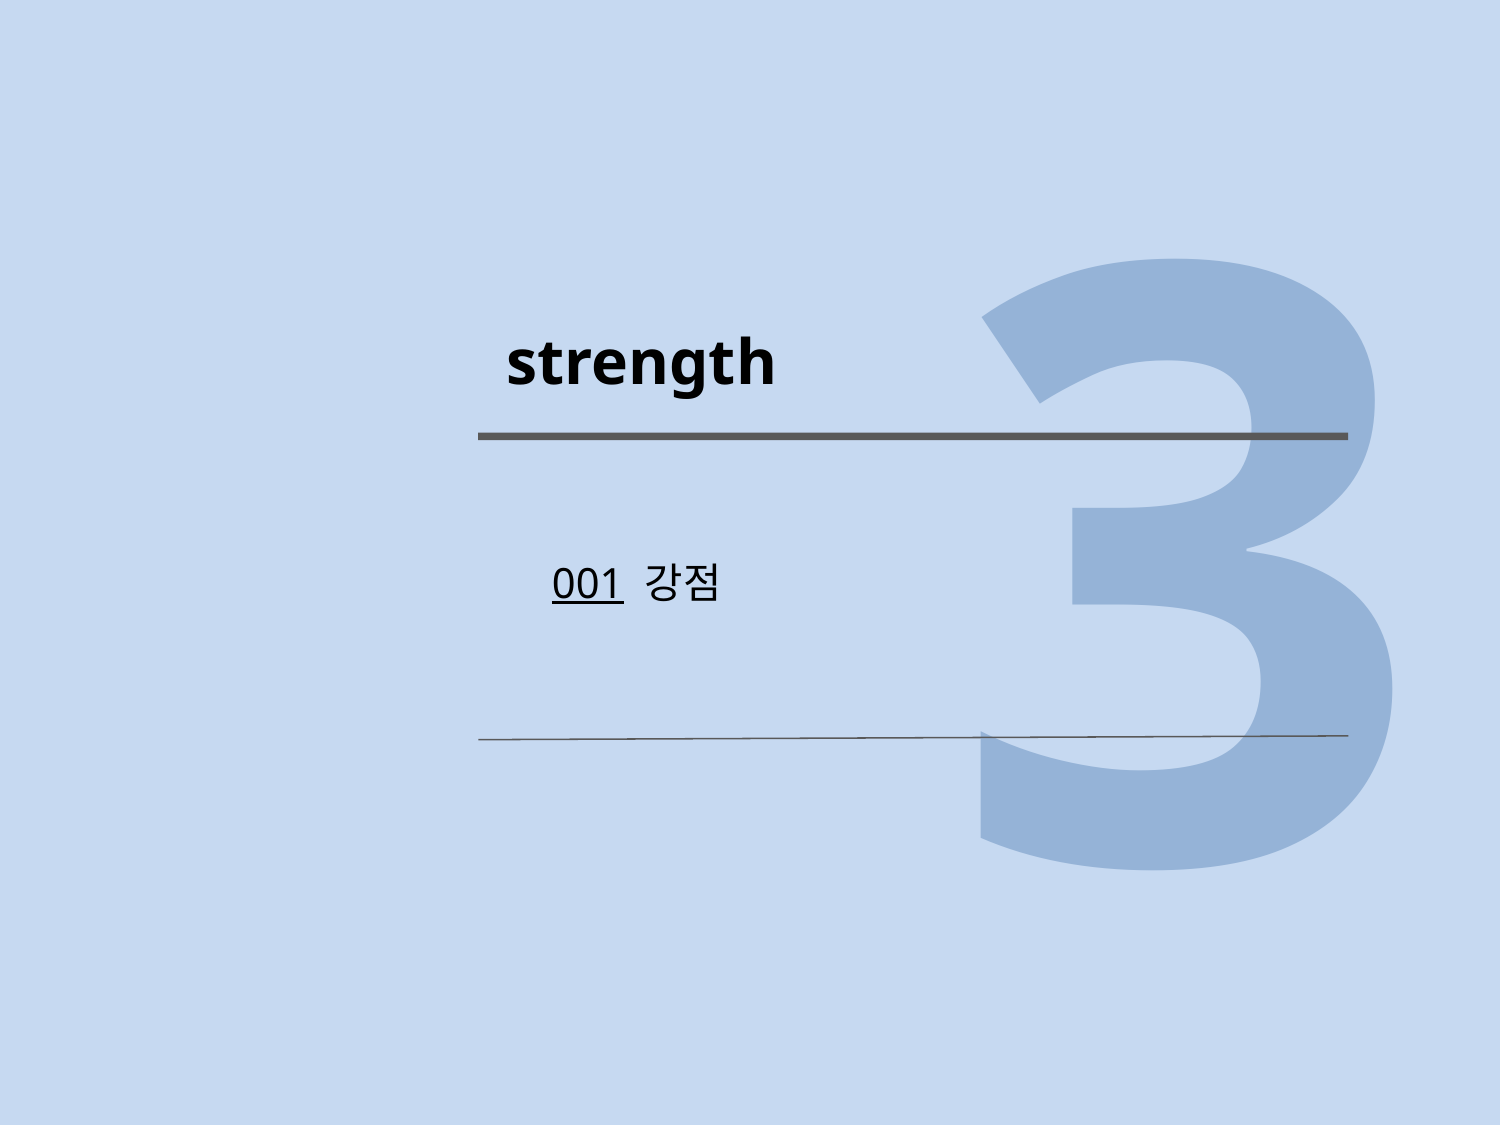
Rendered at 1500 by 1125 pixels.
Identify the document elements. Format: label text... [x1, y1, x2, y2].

text_box strength [491, 314, 793, 405]
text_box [477, 735, 1349, 740]
text_box 001 강점 [537, 549, 737, 614]
text_box 3 [934, 21, 1441, 1037]
text_box [476, 430, 1350, 442]
